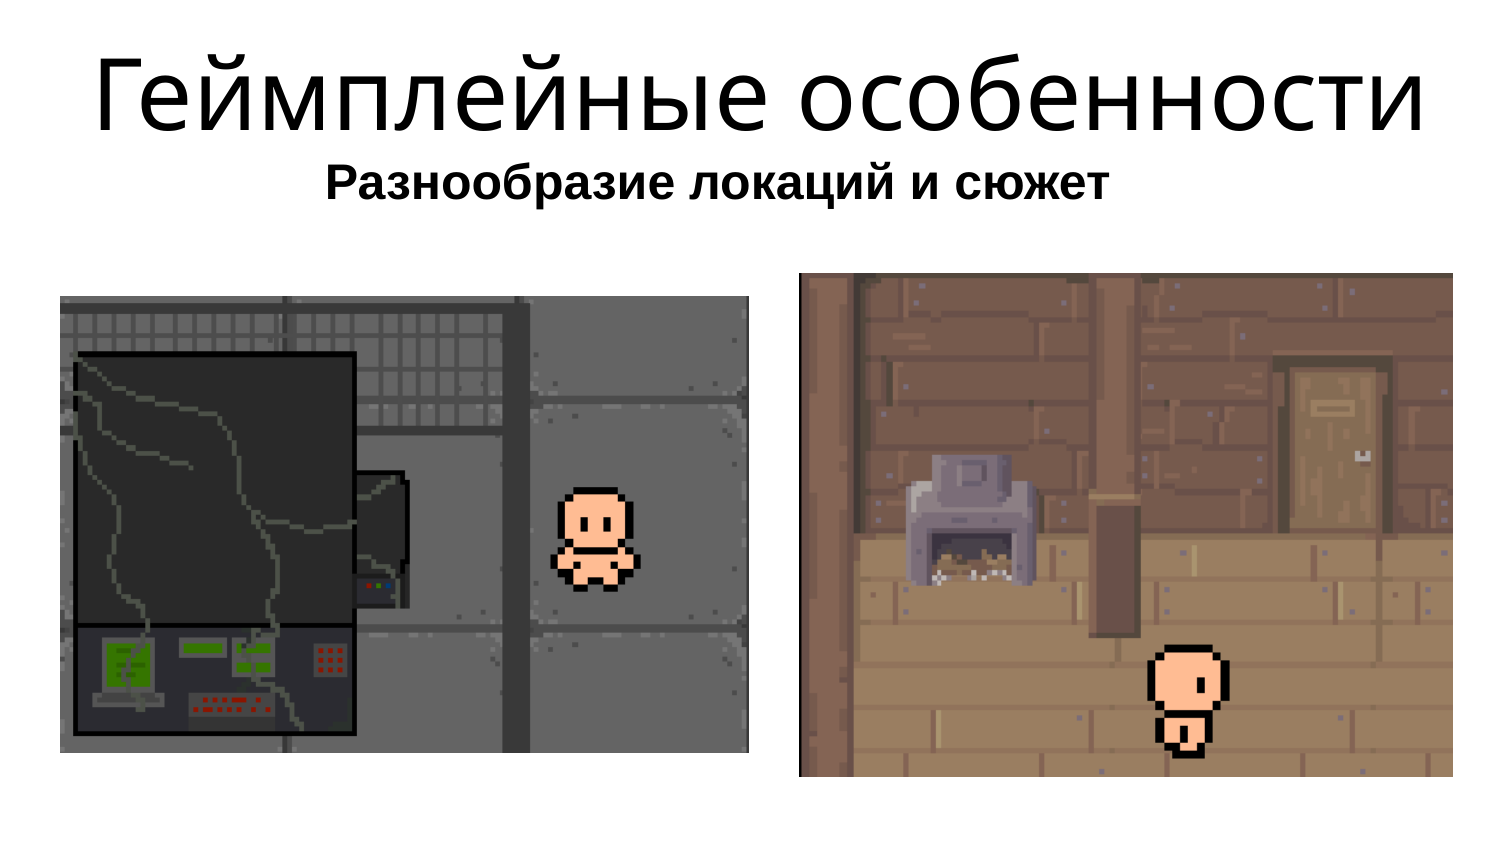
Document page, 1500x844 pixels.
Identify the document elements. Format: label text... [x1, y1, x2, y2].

picture [798, 273, 1454, 777]
picture [60, 296, 749, 754]
text_box Разнообразие локаций и сюжет [310, 142, 1126, 217]
text_box Геймплейные особенности [76, 23, 1446, 158]
